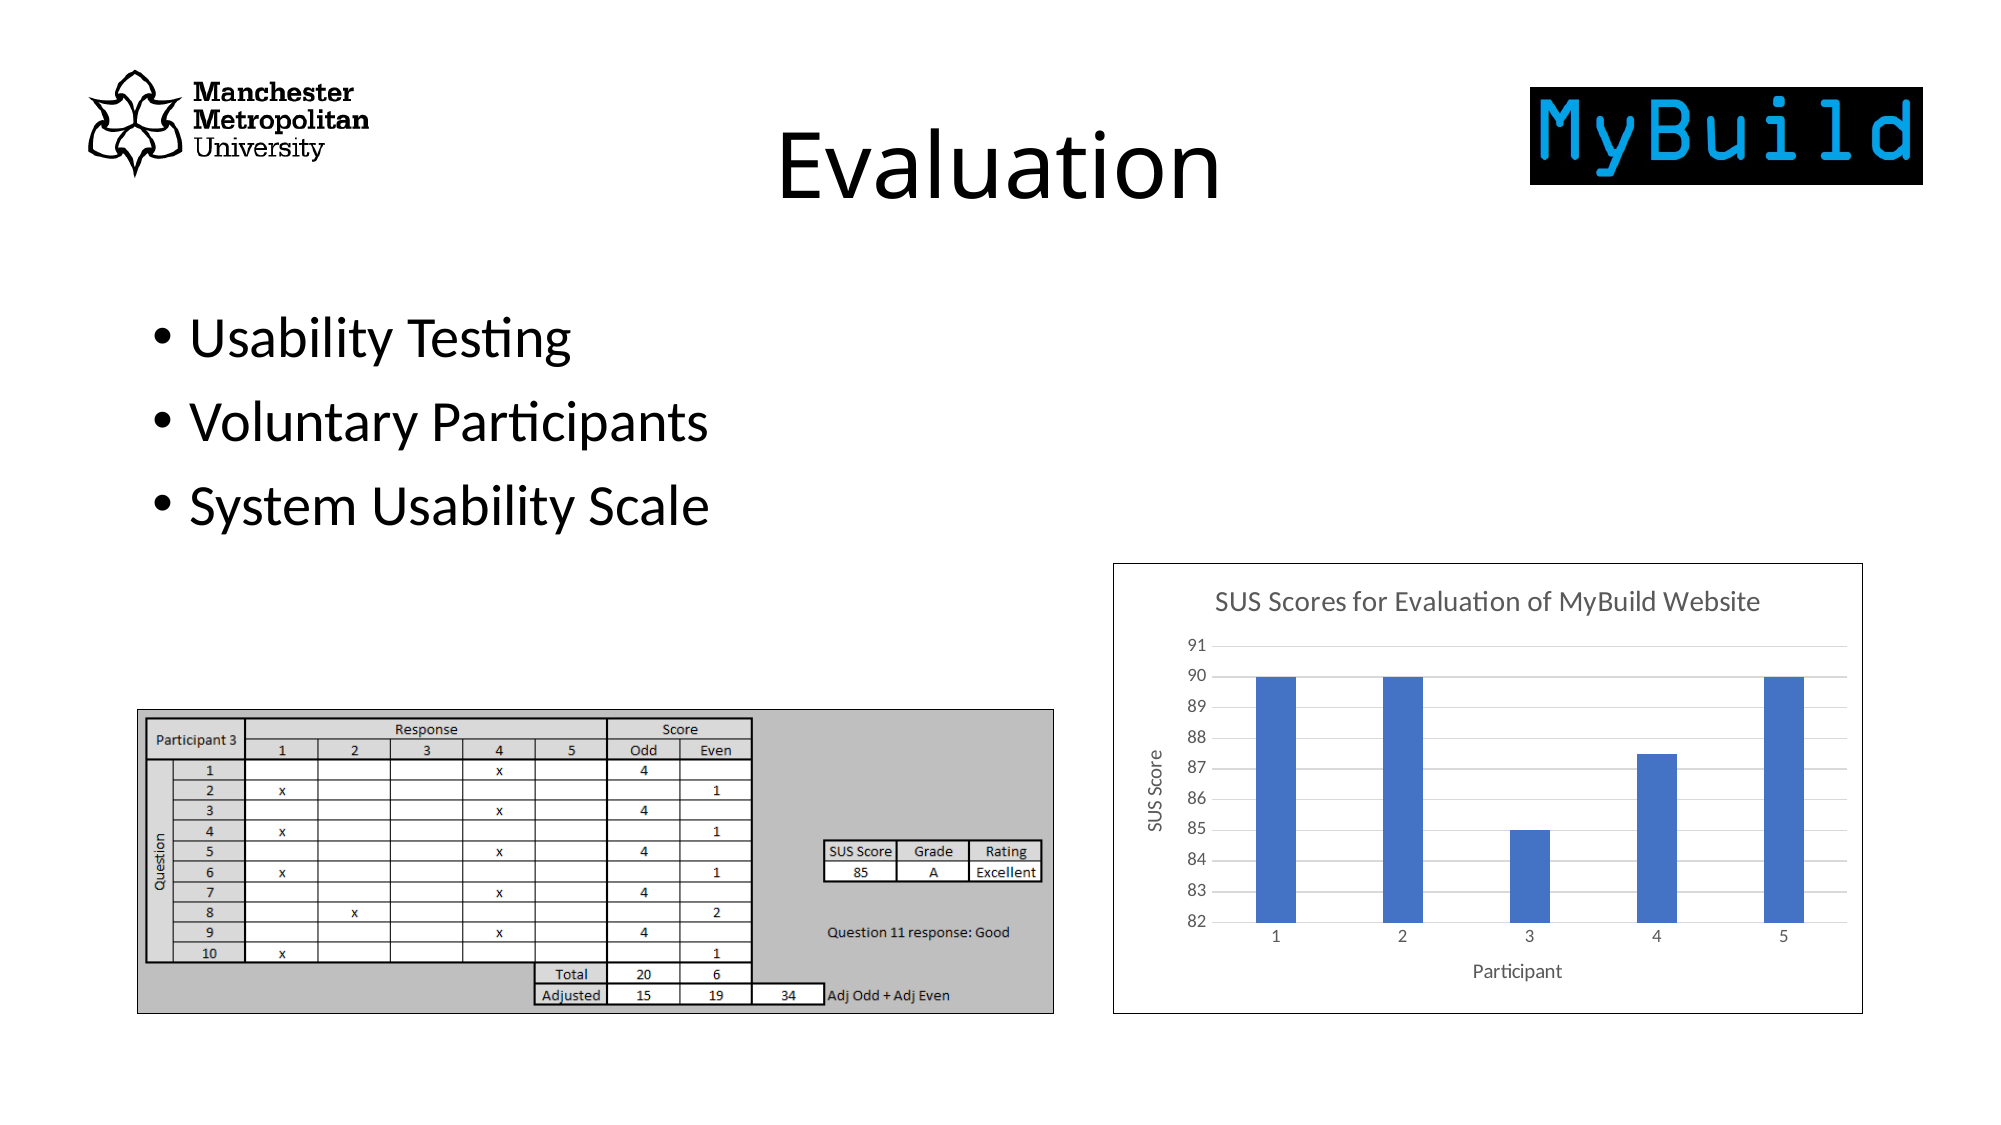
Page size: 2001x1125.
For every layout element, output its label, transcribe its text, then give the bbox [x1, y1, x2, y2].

picture [77, 63, 377, 185]
title Evaluation [137, 59, 1863, 278]
picture [137, 709, 1054, 1014]
picture [1529, 87, 1923, 185]
chart [1112, 563, 1863, 1014]
list Usability Testing Voluntary Participants System Usability Scale [137, 300, 1863, 1014]
